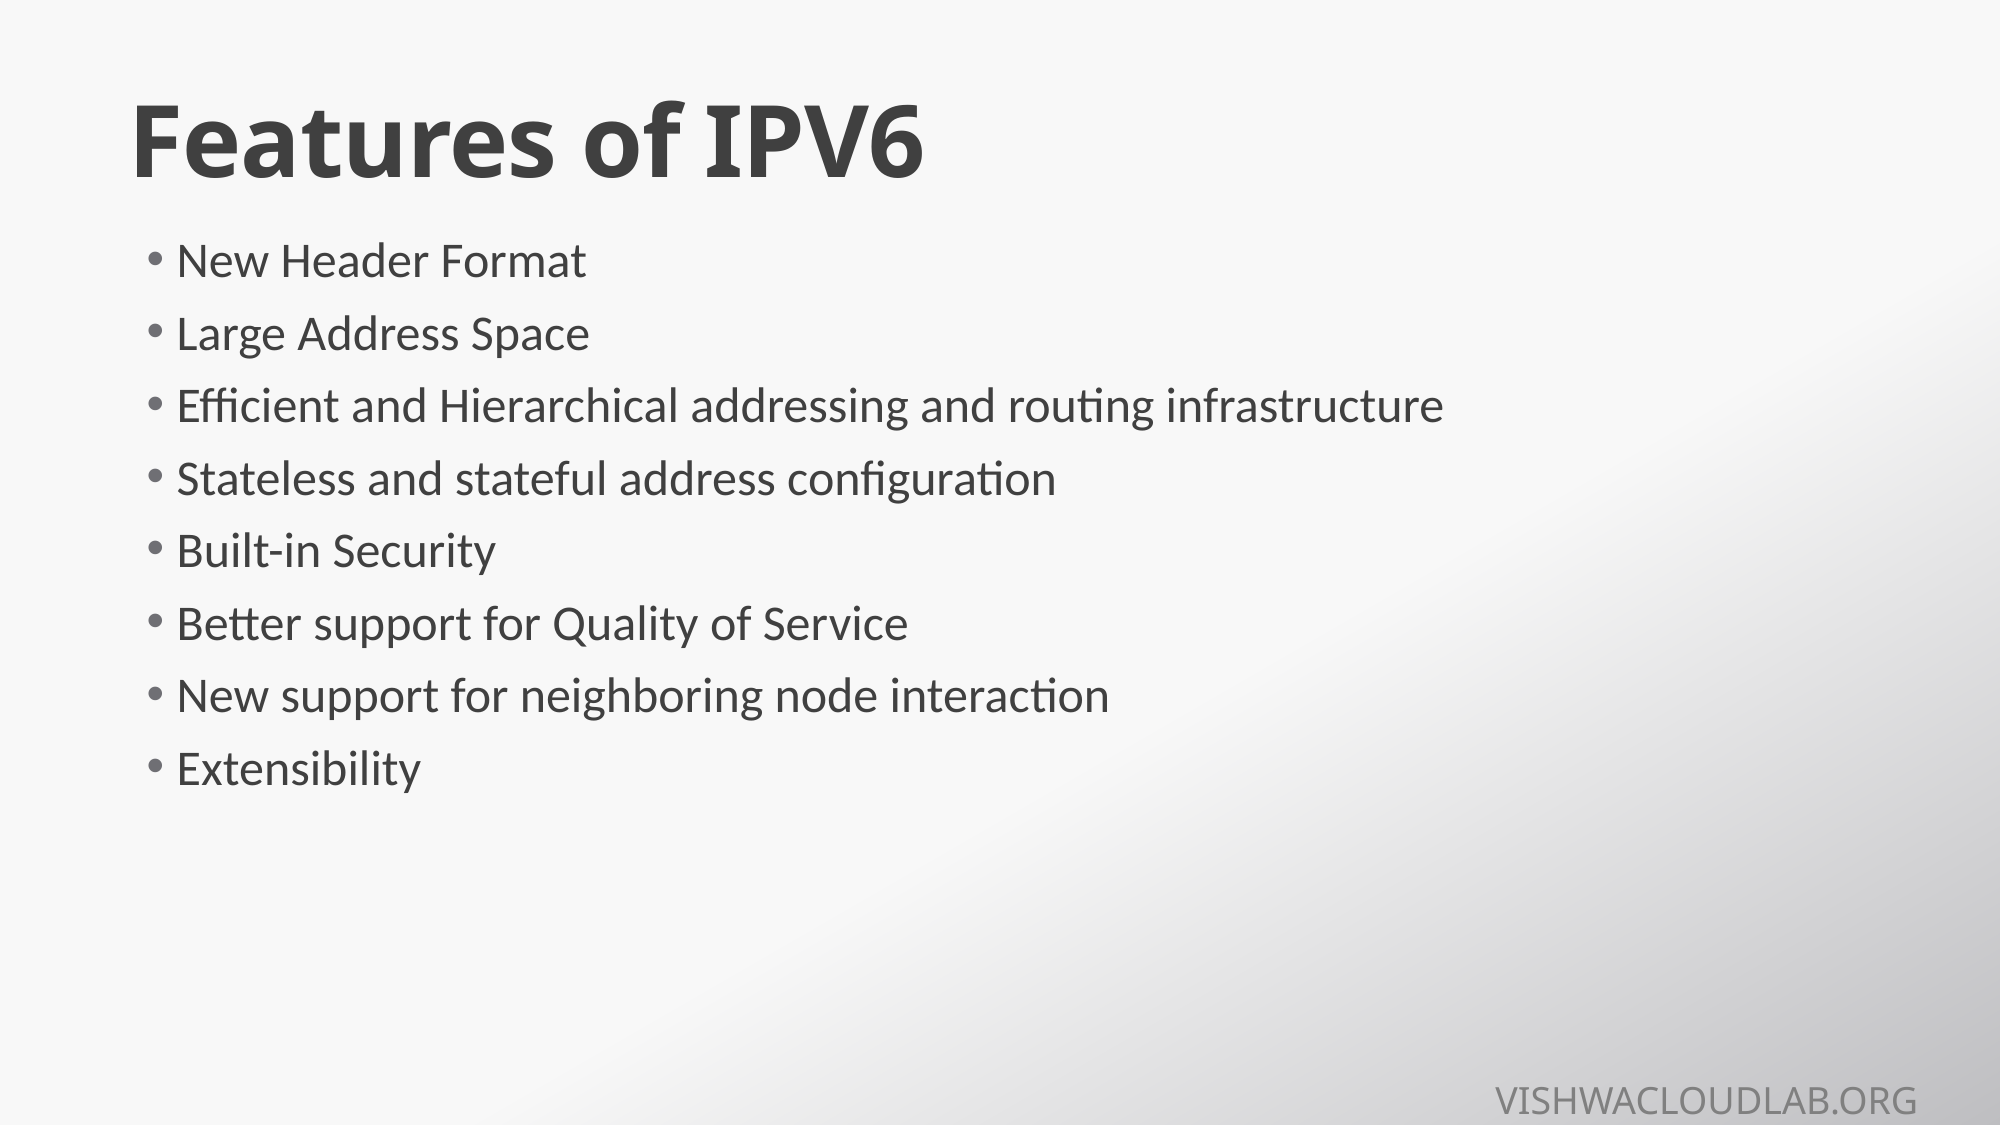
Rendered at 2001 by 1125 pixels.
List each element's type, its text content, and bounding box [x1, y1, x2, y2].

title Features of IPV6 [113, 47, 1764, 206]
text_box New Header Format Large Address Space Efficient and Hierarchical addressing and routing infrastructure Stateless and stateful address configuration Built-in Security Better support for Quality of Service New support for neighboring node interaction Extensibility [113, 220, 1893, 1012]
